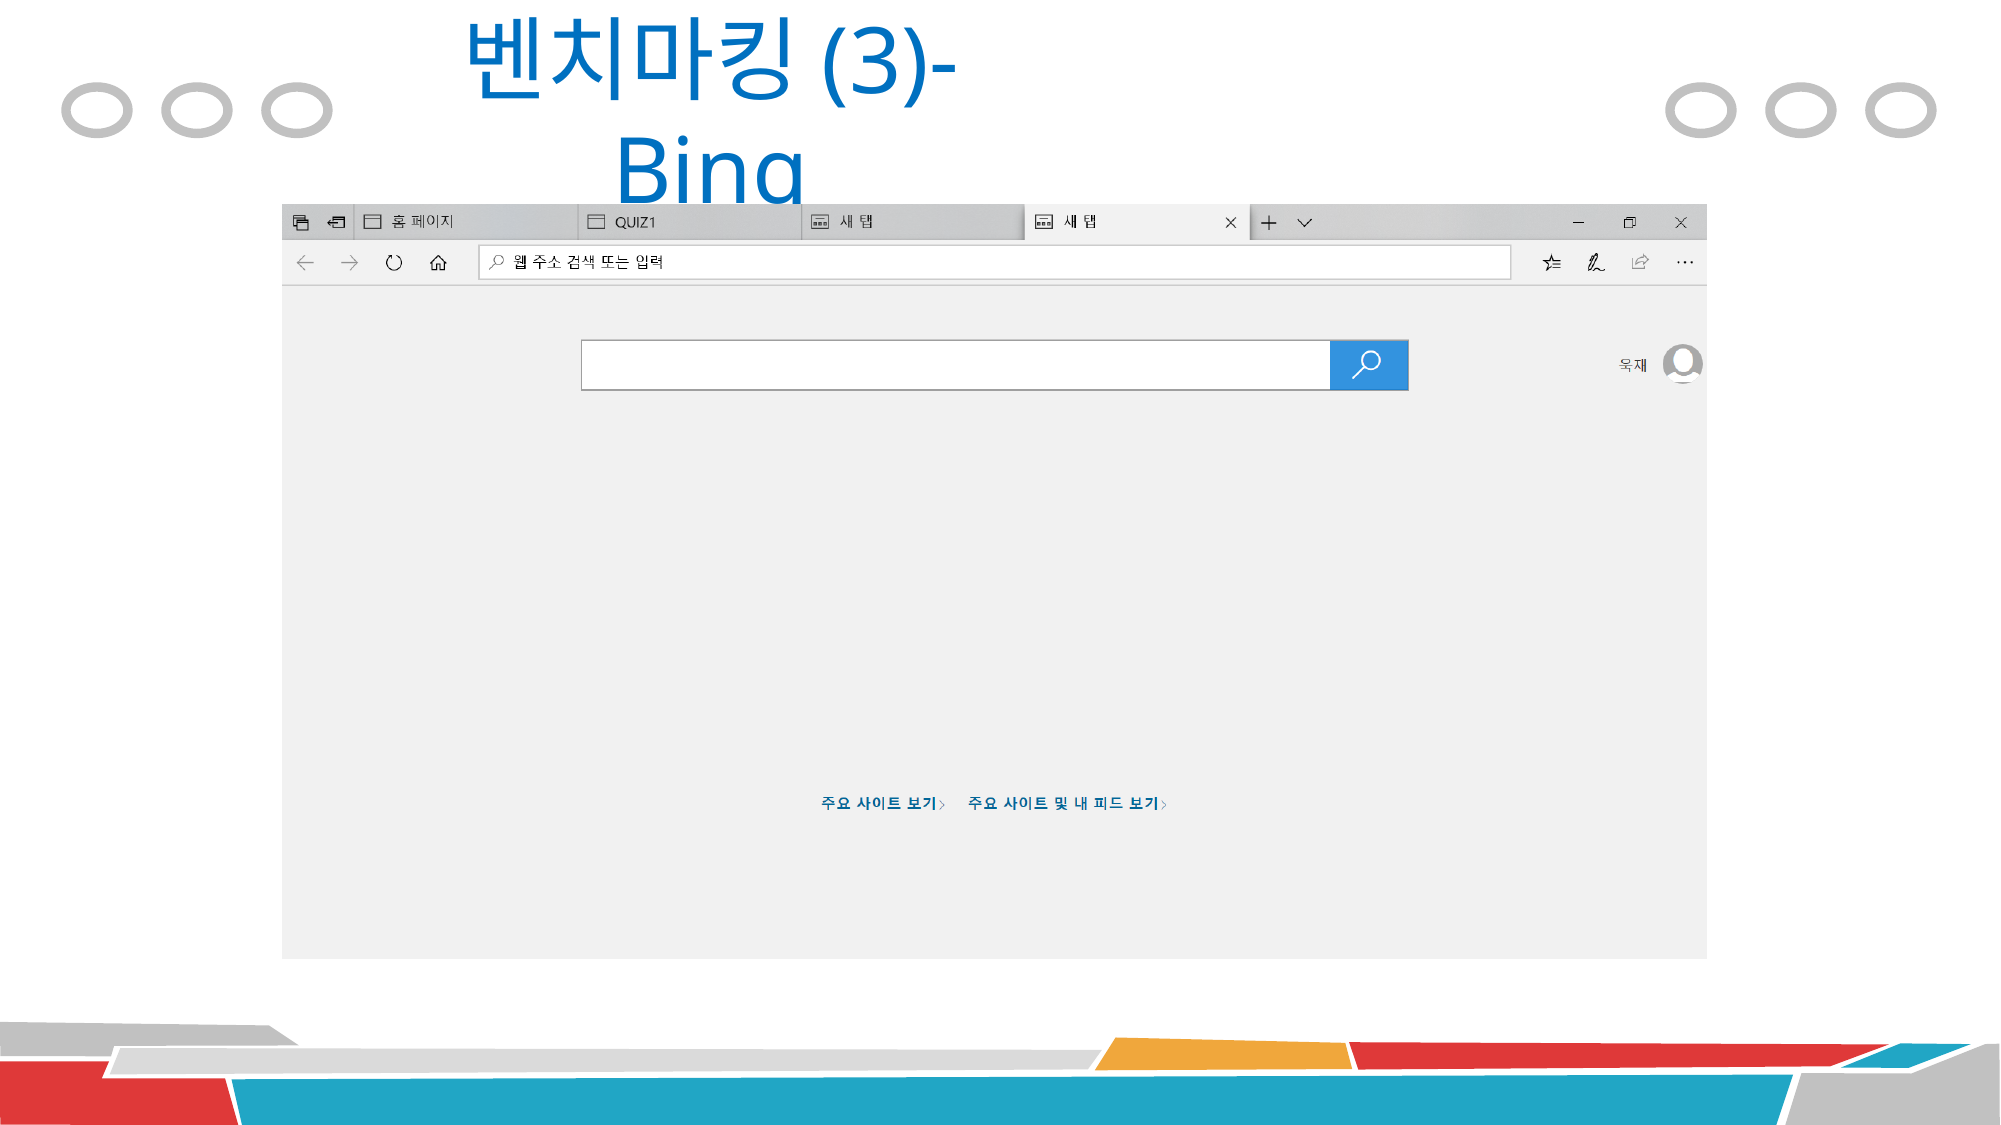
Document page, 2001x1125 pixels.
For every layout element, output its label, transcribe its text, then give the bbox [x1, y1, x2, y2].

title 벤치마킹(3)-Bing [350, 18, 1071, 204]
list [282, 204, 1708, 960]
